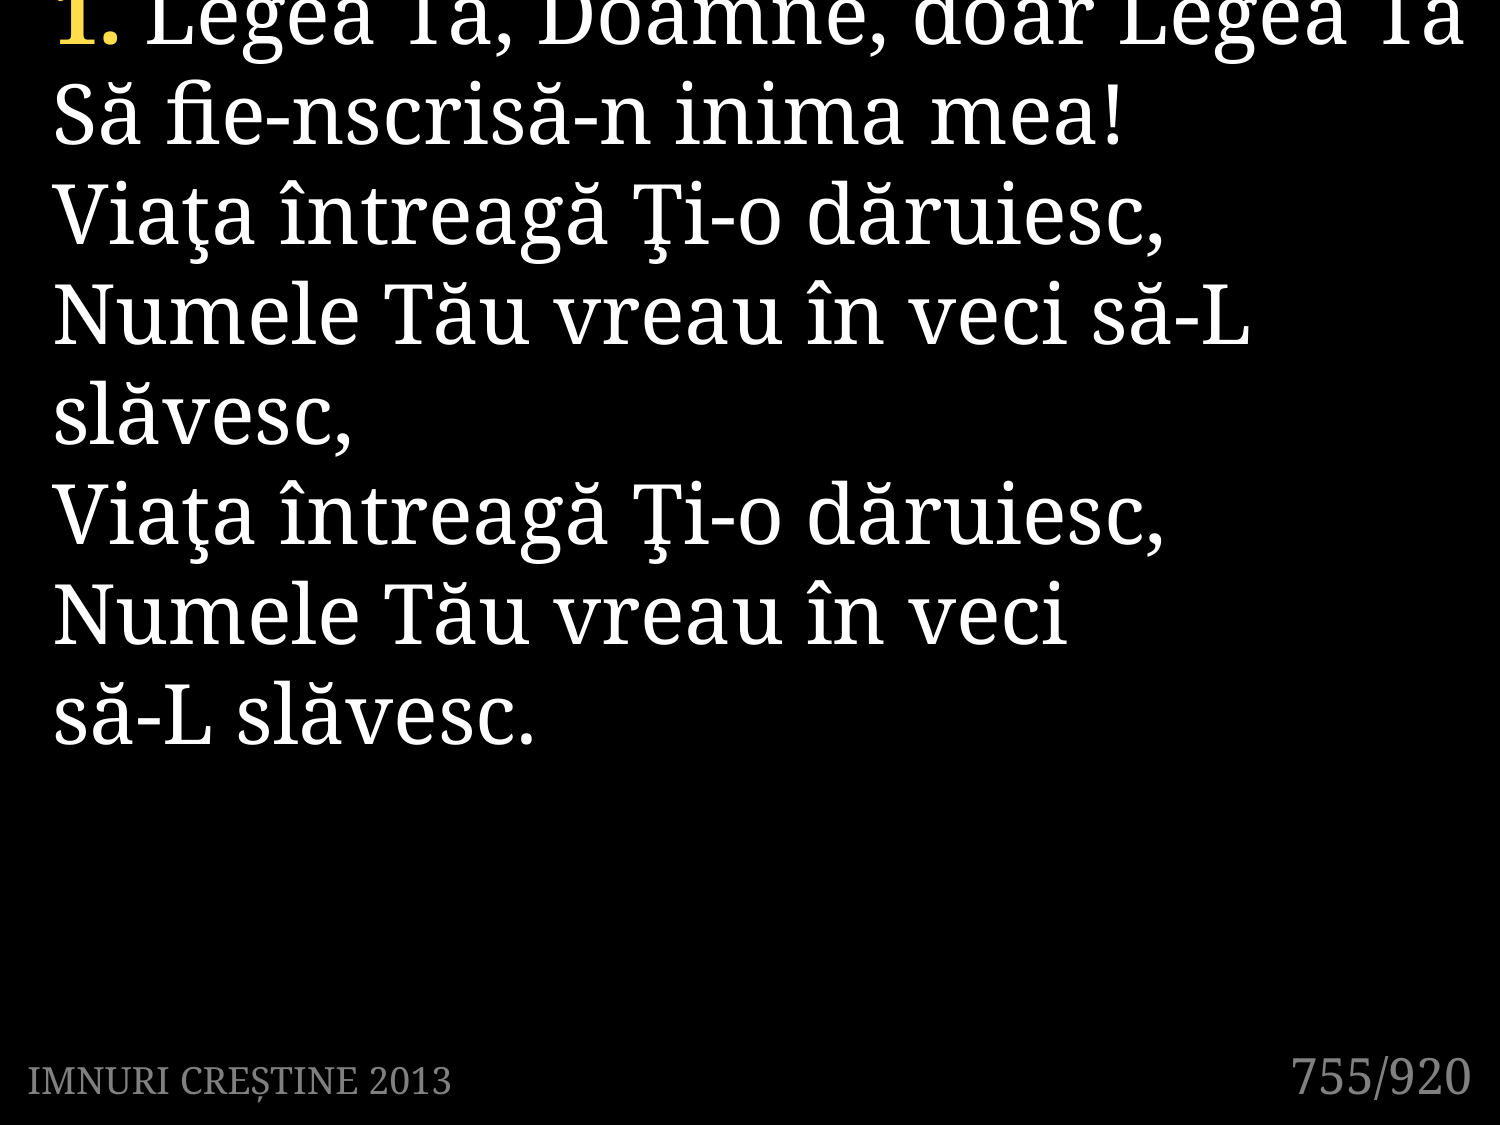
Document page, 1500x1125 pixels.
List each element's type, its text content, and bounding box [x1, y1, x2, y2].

text_box 1. Legea Ta, Doamne, doar Legea Ta Să fie-nscrisă-n inima mea! Viaţa întreagă Ţi-o dăruiesc, Numele Tău vreau în veci să-L slăvesc, Viaţa întreagă Ţi-o dăruiesc, Numele Tău vreau în veci să-L slăvesc. [37, 0, 1500, 769]
text_box IMNURI CREȘTINE 2013 [12, 1049, 637, 1110]
text_box 755/920 [637, 1037, 1488, 1113]
